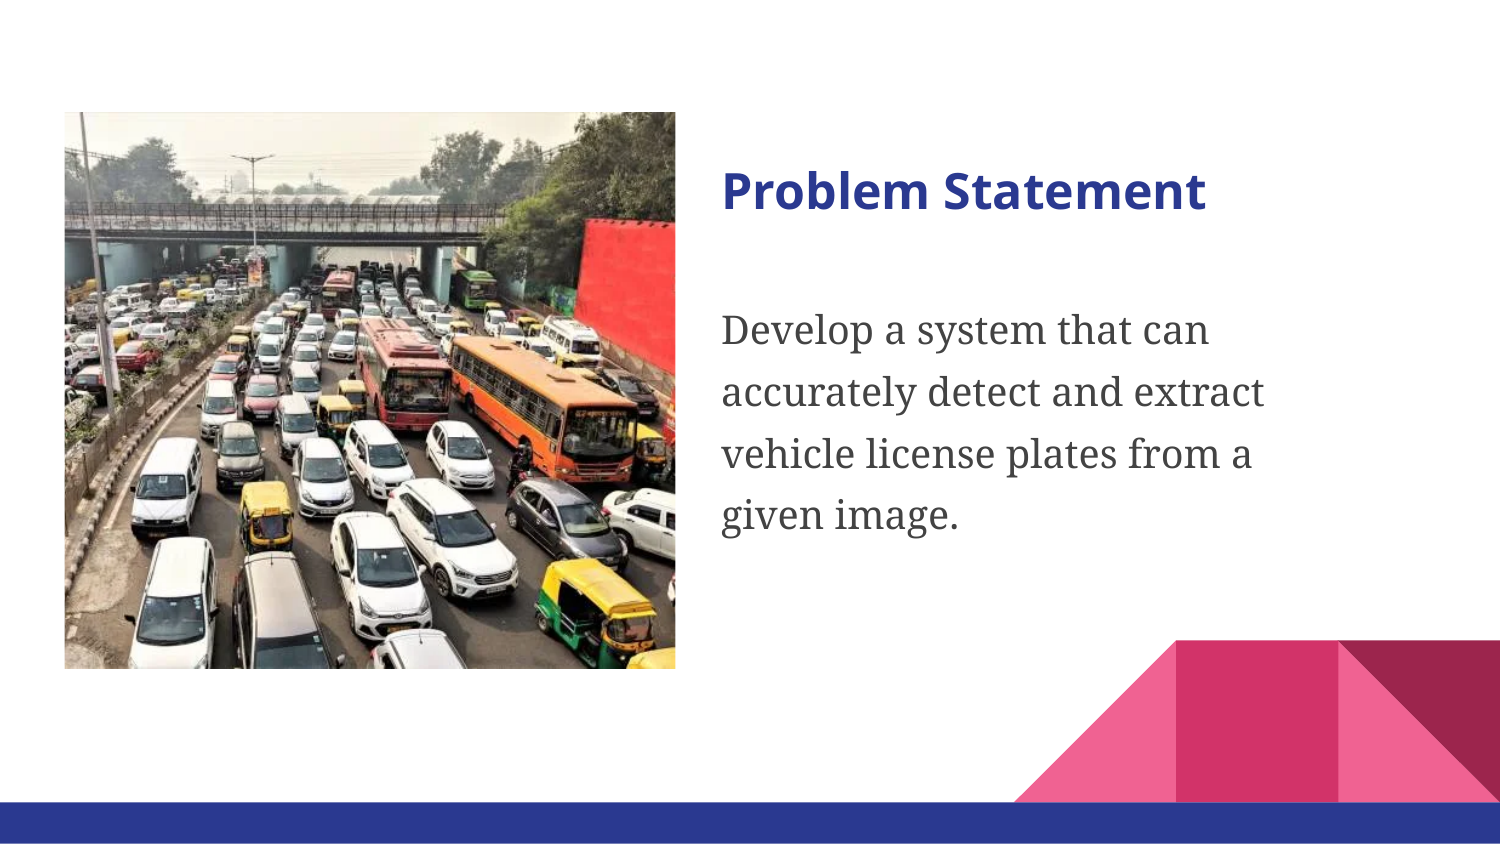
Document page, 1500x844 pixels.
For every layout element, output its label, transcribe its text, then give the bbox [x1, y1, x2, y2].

picture [64, 112, 676, 669]
list Develop a system that can accurately detect and extract vehicle license plates from a given image. [706, 279, 1341, 565]
title Problem Statement [706, 141, 1341, 241]
